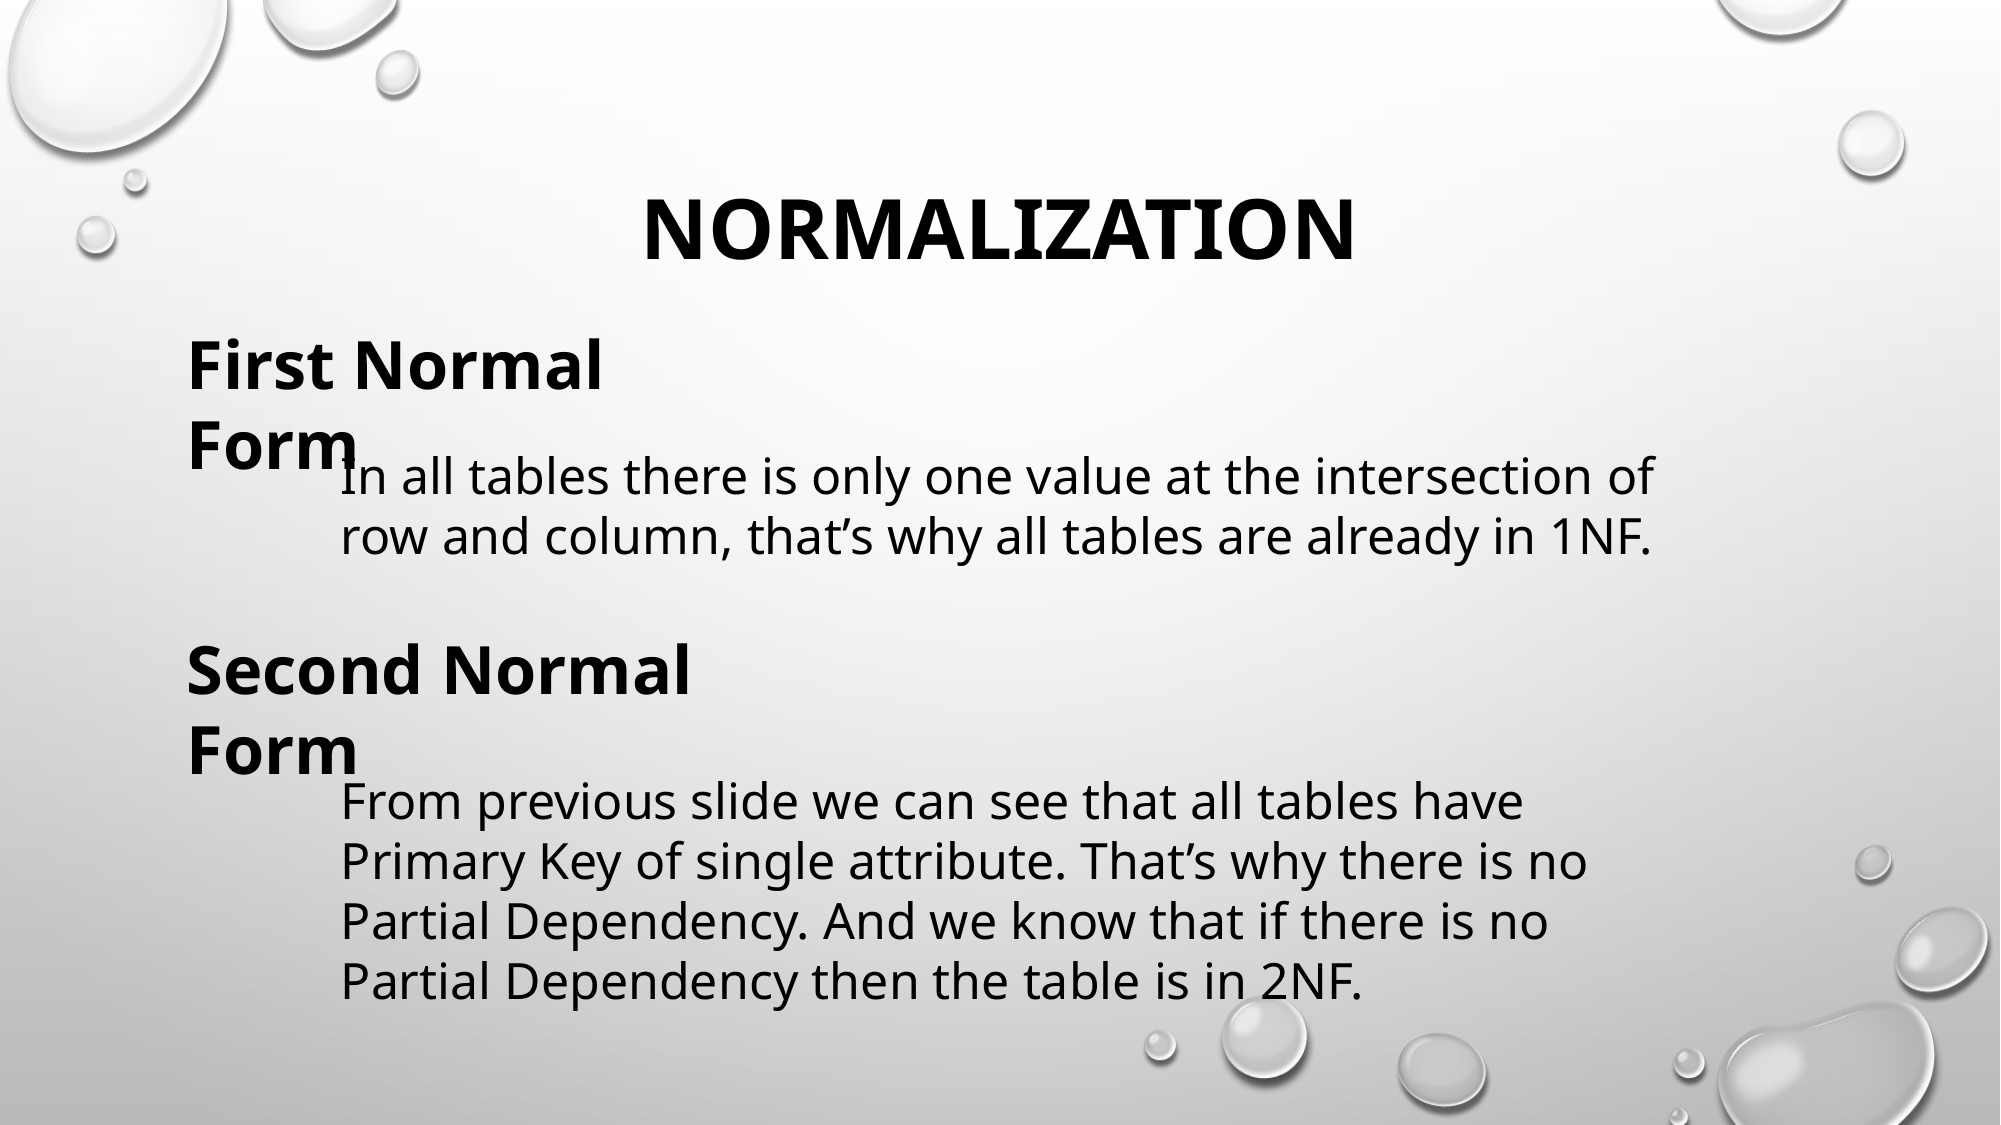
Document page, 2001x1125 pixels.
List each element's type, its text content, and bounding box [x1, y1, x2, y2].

text_box In all tables there is only one value at the intersection of row and column, that’s why all tables are already in 1NF. [326, 437, 1674, 573]
text_box First Normal Form [171, 315, 722, 490]
title Normalization [149, 101, 1851, 364]
text_box From previous slide we can see that all tables have Primary Key of single attribute. That’s why there is no Partial Dependency. And we know that if there is no Partial Dependency then the table is in 2NF. [326, 762, 1674, 1018]
text_box Second Normal Form [171, 620, 798, 795]
picture [0, 0, 2000, 1125]
